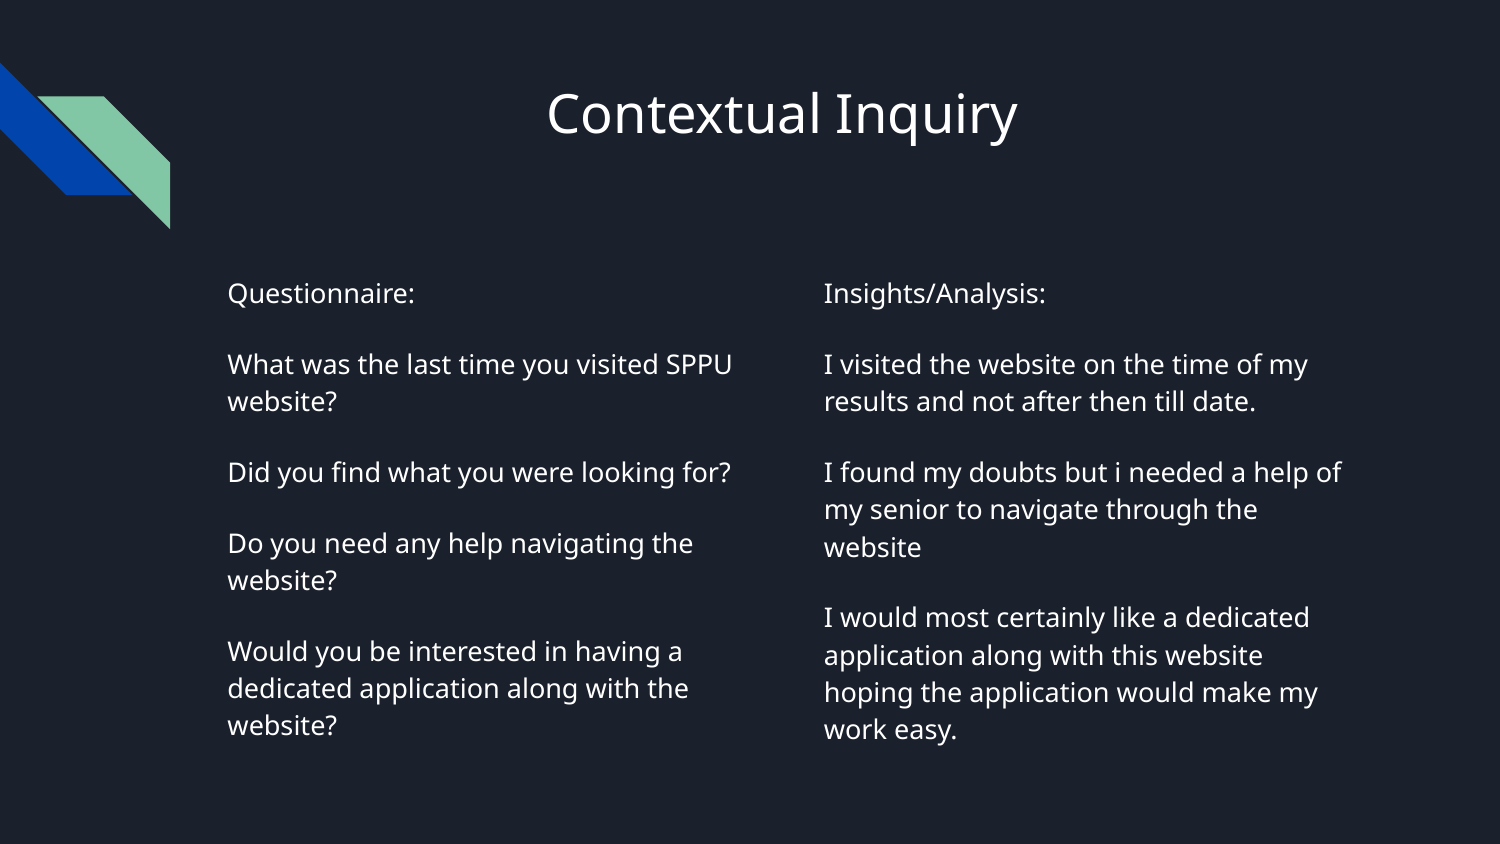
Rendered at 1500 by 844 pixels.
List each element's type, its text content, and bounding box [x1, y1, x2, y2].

text_box Contextual Inquiry [212, 64, 1368, 215]
text_box Insights/Analysis: I visited the website on the time of my results and not after then till date. I found my doubts but i needed a help of my senior to navigate through the website I would most certainly like a dedicated application along with this website hoping the application would make my work easy. [809, 257, 1368, 735]
text_box Questionnaire: What was the last time you visited SPPU website? Did you find what you were looking for? Do you need any help navigating the website? Would you be interested in having a dedicated application along with the website? [212, 257, 771, 735]
